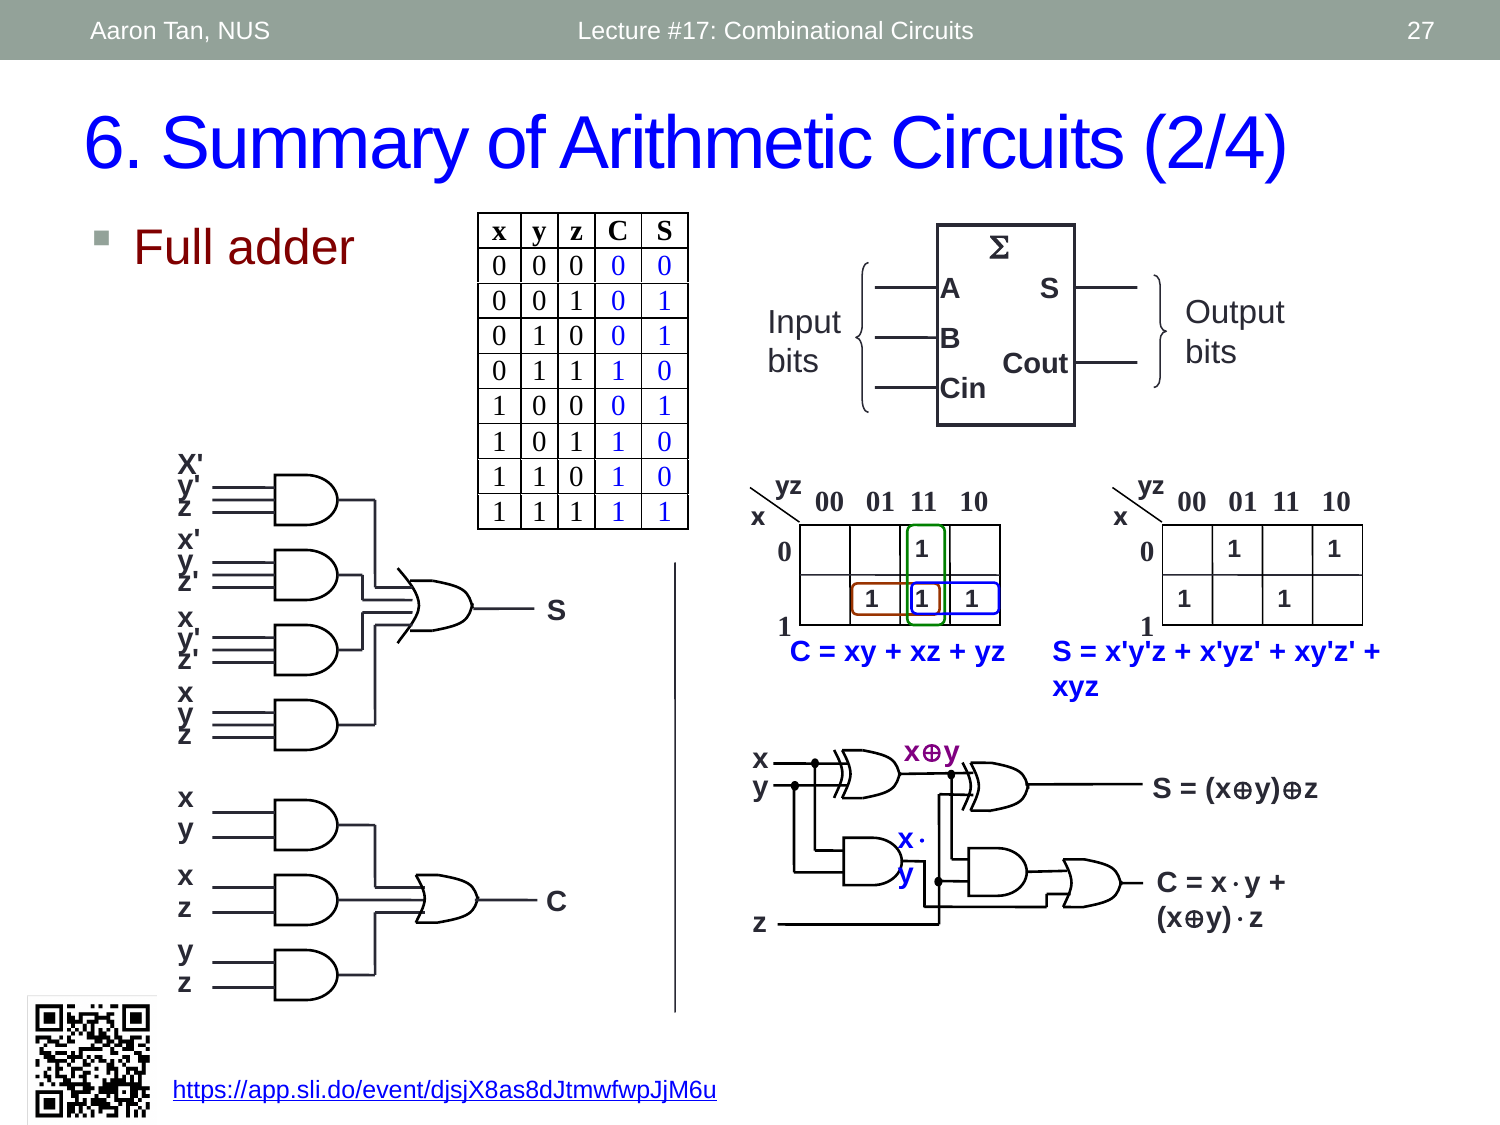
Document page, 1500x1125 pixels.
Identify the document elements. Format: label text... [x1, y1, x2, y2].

slide_number 27 [1308, 3, 1450, 57]
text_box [462, 212, 697, 557]
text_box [752, 217, 1309, 426]
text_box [737, 724, 1401, 947]
slide_number Aaron Tan, NUS [75, 3, 550, 57]
text_box Full adder [74, 206, 1425, 950]
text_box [724, 462, 1026, 676]
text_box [1037, 462, 1451, 676]
title 6. Summary of Arithmetic Circuits (2/4) [68, 86, 1450, 192]
footer Lecture #17: Combinational Circuits [562, 3, 1238, 57]
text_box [162, 449, 582, 1007]
picture [27, 995, 157, 1125]
